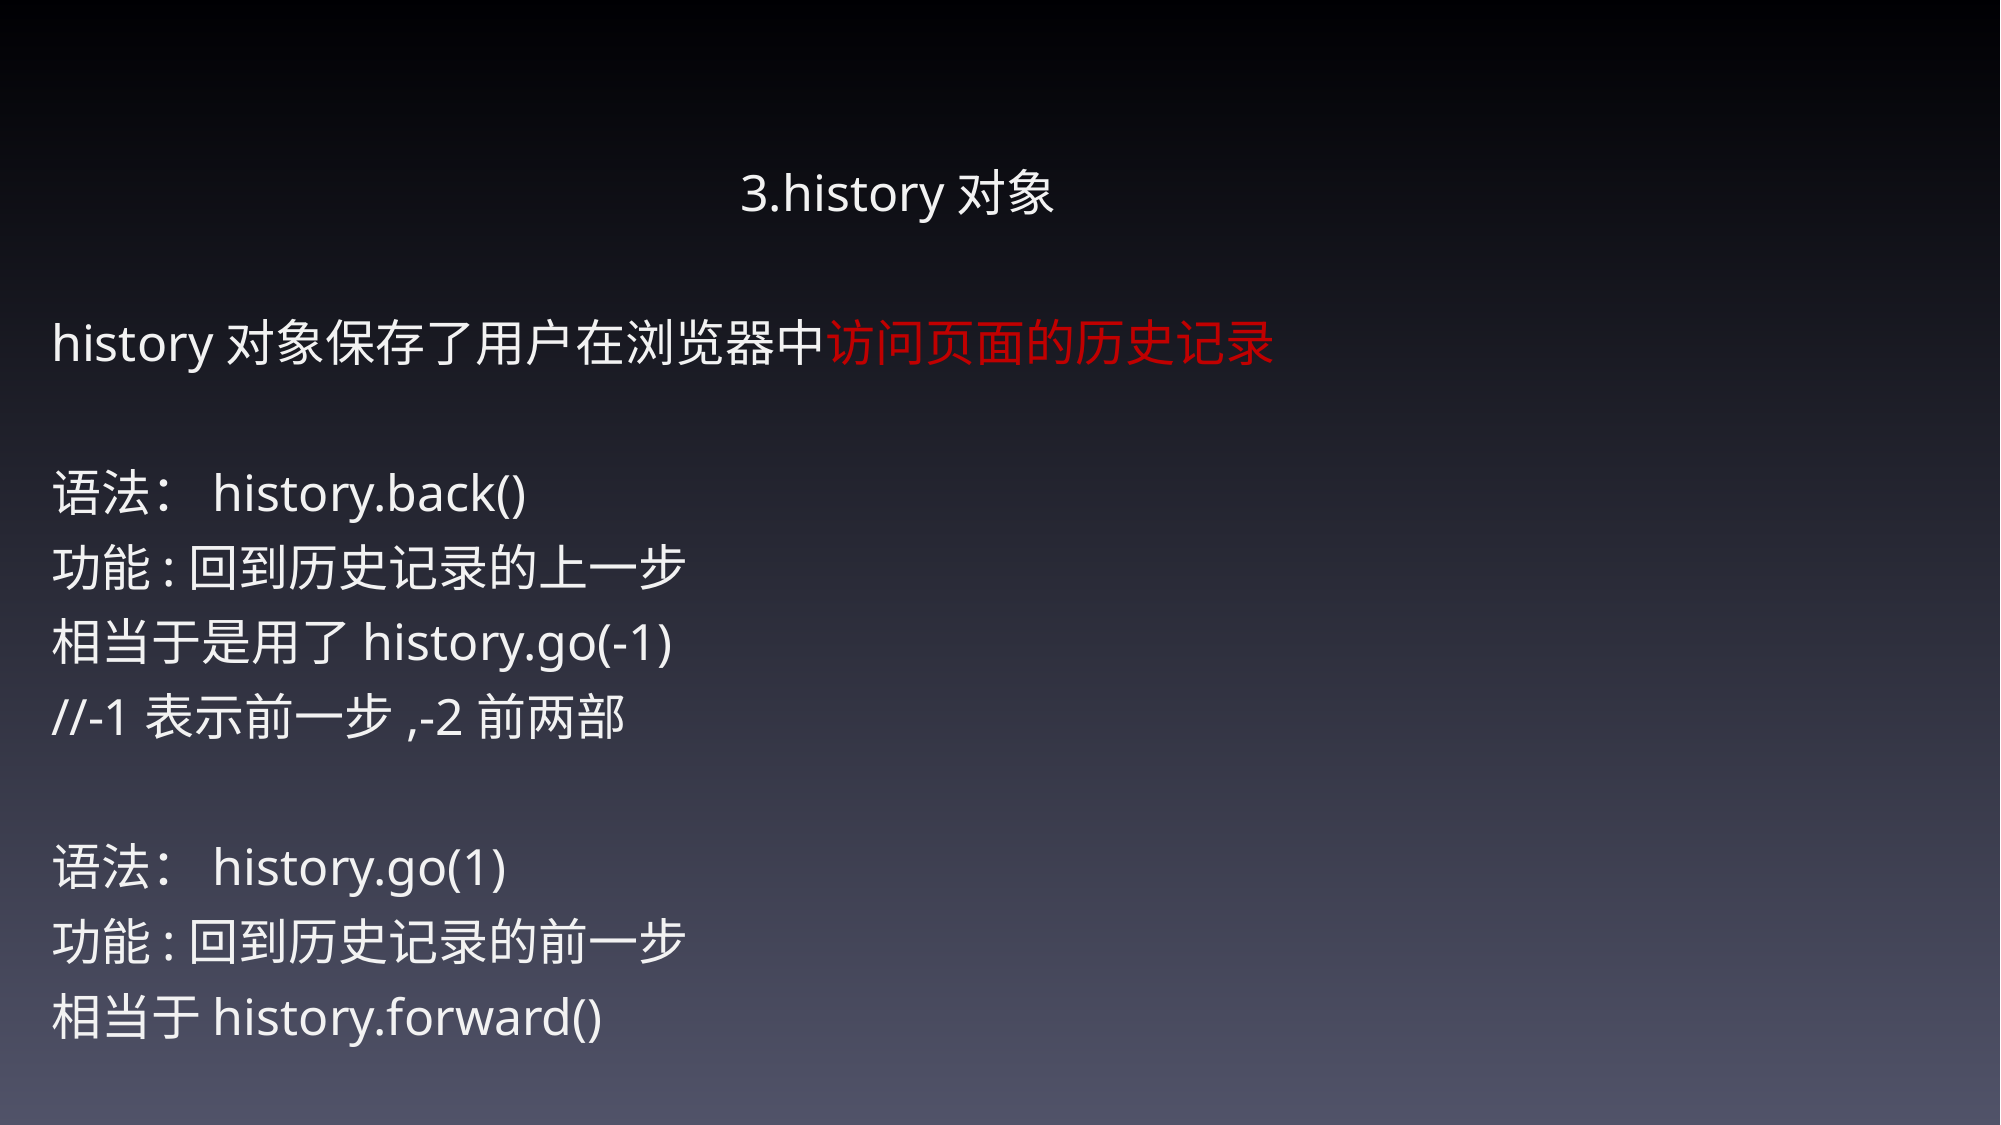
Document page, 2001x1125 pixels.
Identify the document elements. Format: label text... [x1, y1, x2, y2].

list 3.history对象 history对象保存了用户在浏览器中访问页面的历史记录 语法：history.back() 功能:回到历史记录的上一步 相当于是用了history.go(-1) //-1表示前一步,-2前两部 语法：history.go(1) 功能:回到历史记录的前一步 相当于history.forward() [35, 80, 1761, 1067]
